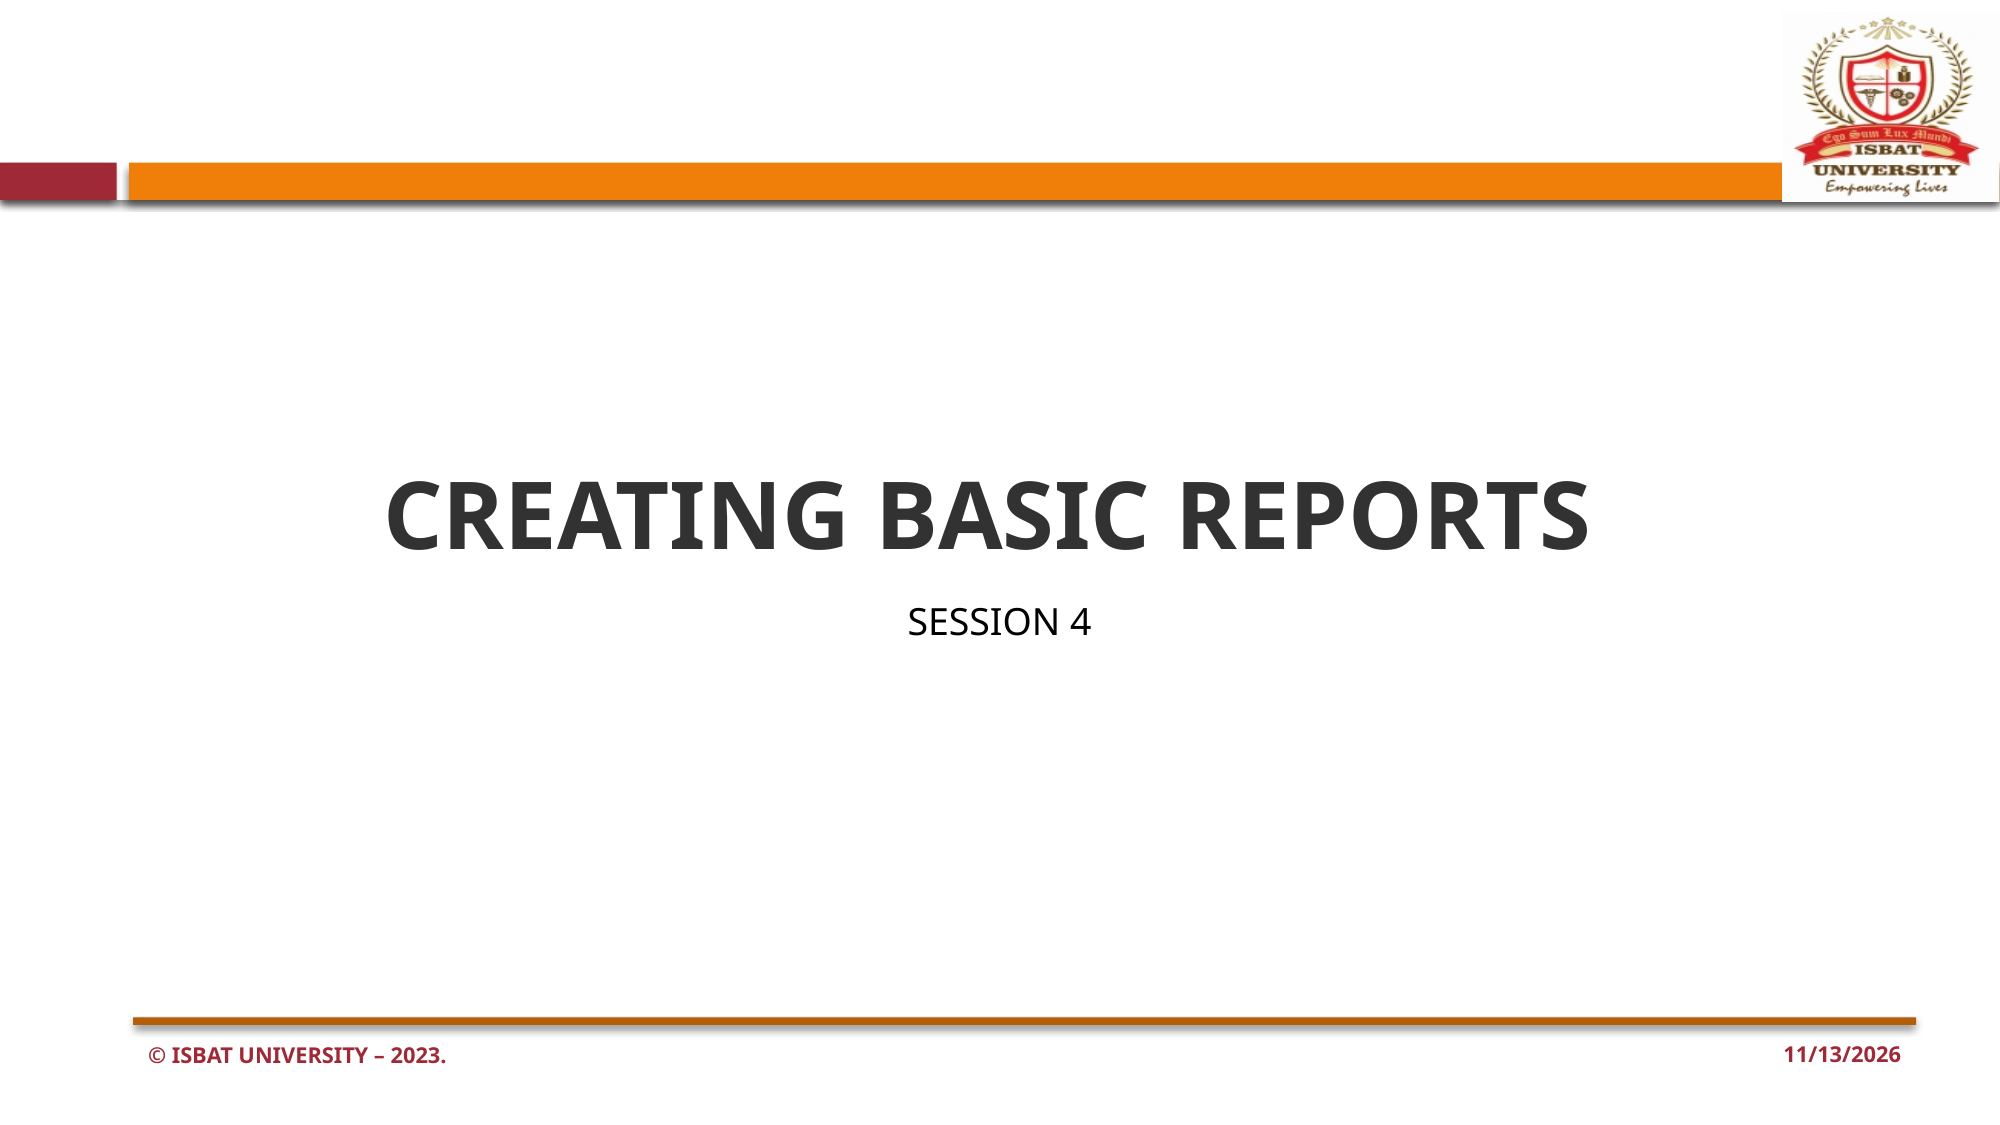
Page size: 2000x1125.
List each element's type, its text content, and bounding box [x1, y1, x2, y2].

title CREATING BASIC REPORTS [249, 184, 1750, 576]
picture [1782, 12, 2000, 202]
subtitle SESSION 4 [249, 590, 1750, 863]
